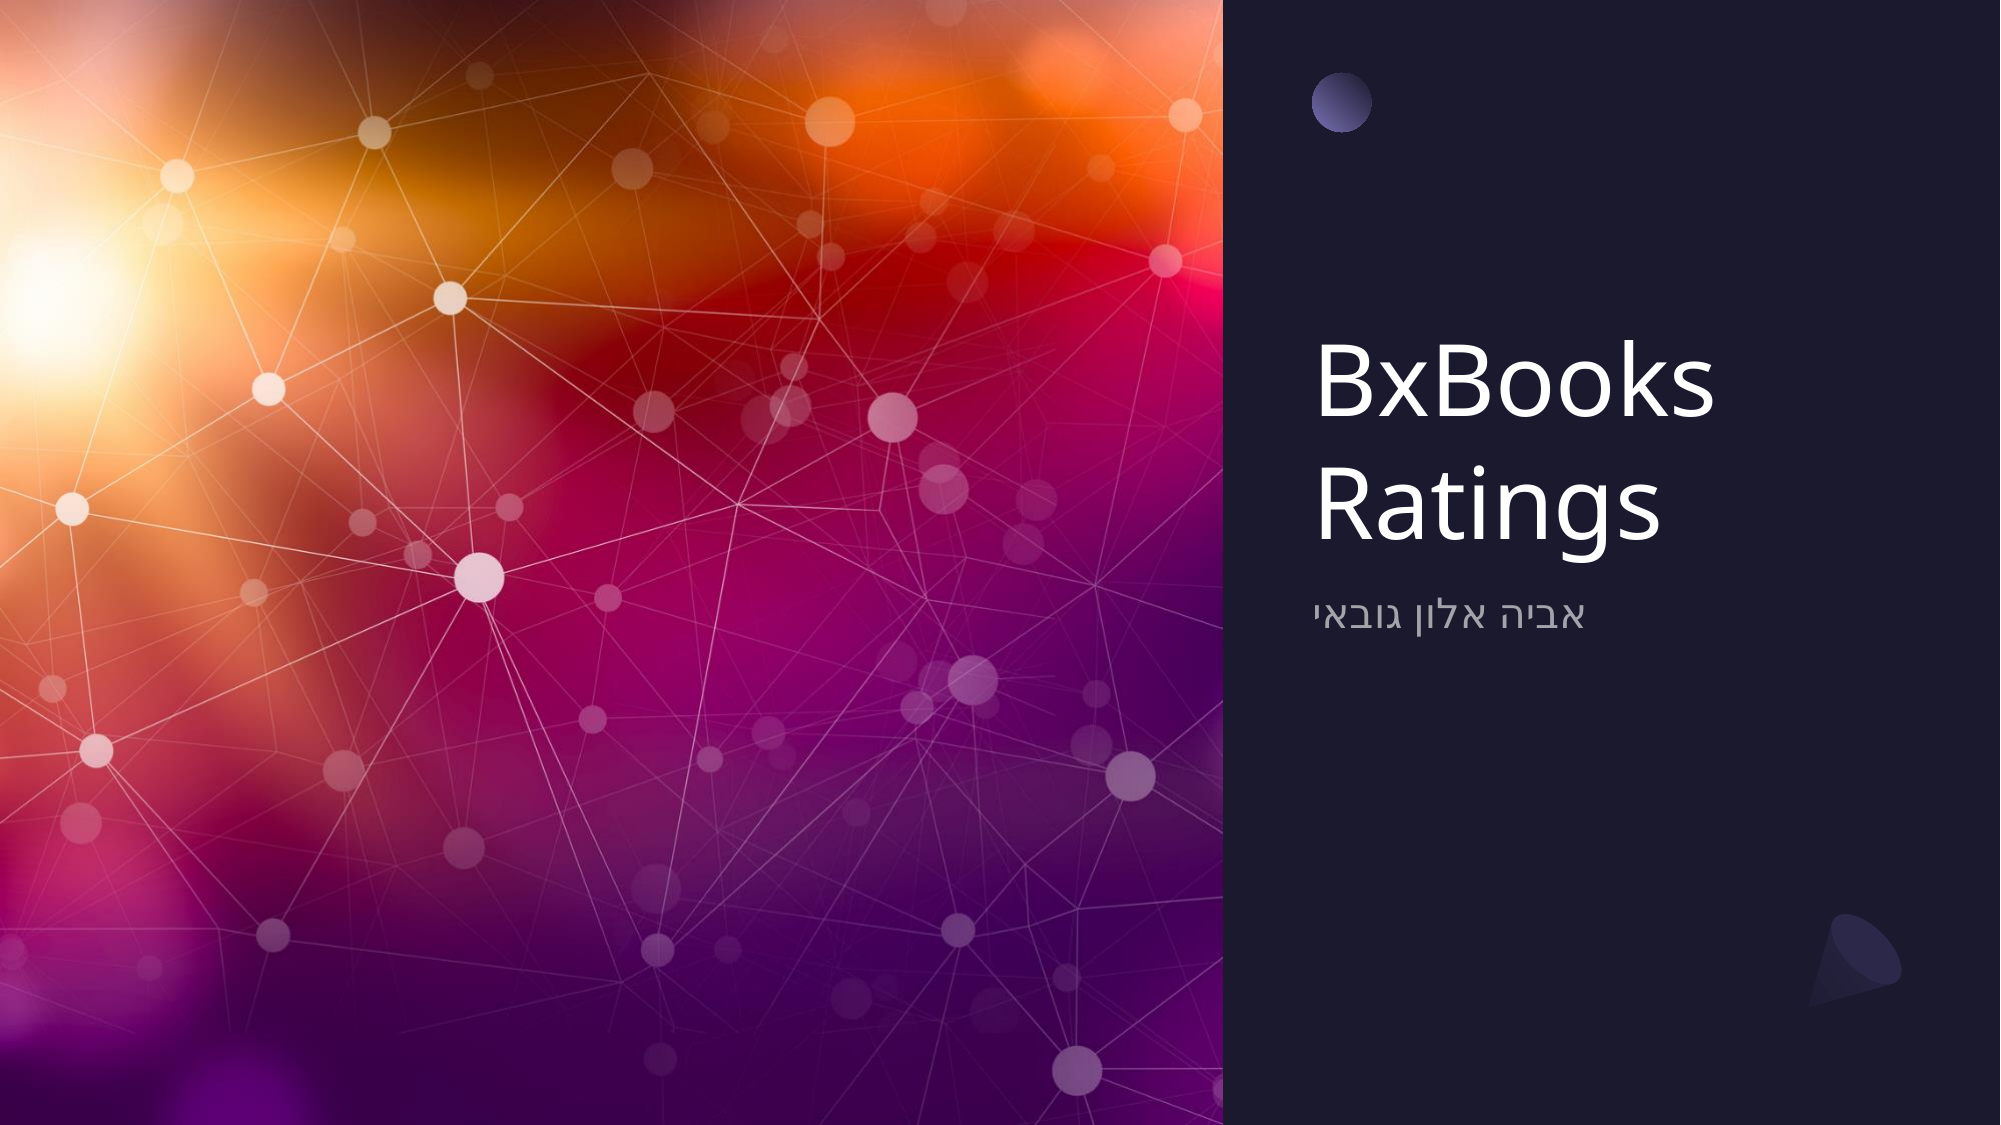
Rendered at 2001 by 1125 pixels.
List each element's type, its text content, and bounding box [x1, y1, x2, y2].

title BxBooks Ratings [1312, 172, 1898, 564]
list אביה אלון גובאי [1312, 585, 1898, 870]
picture [0, 0, 1223, 1125]
